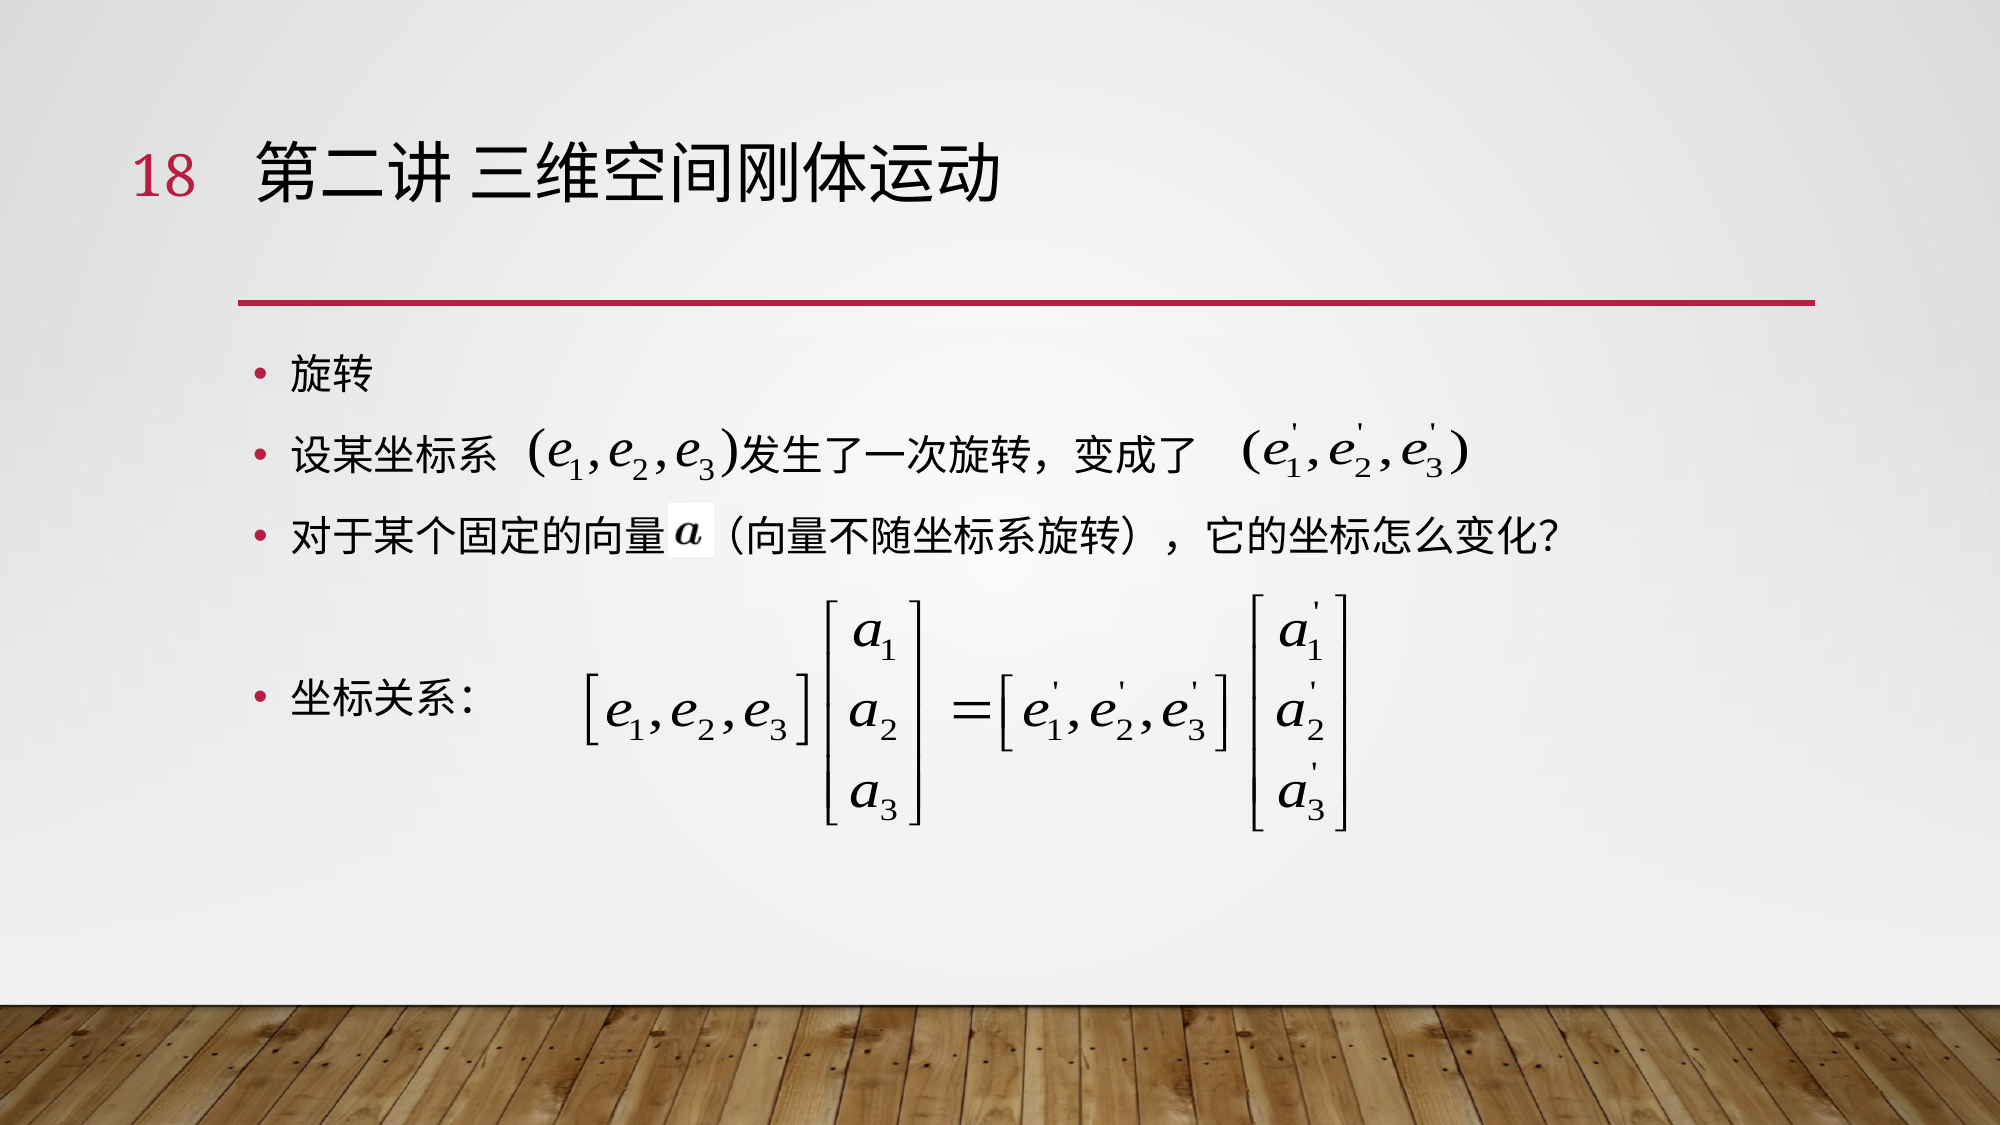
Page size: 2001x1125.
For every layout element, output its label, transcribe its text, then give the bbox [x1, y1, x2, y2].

title 第二讲 三维空间刚体运动 [238, 131, 1814, 305]
slide_number 18 [78, 131, 212, 214]
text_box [1232, 410, 1482, 490]
list 旋转 设某坐标系 发生了一次旋转，变成了 对于某个固定的向量 （向量不随坐标系旋转），它的坐标怎么变化？ 坐标关系： [238, 330, 1800, 897]
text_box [519, 410, 751, 494]
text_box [576, 583, 1370, 843]
picture [668, 503, 715, 557]
picture [0, 1005, 2000, 1125]
